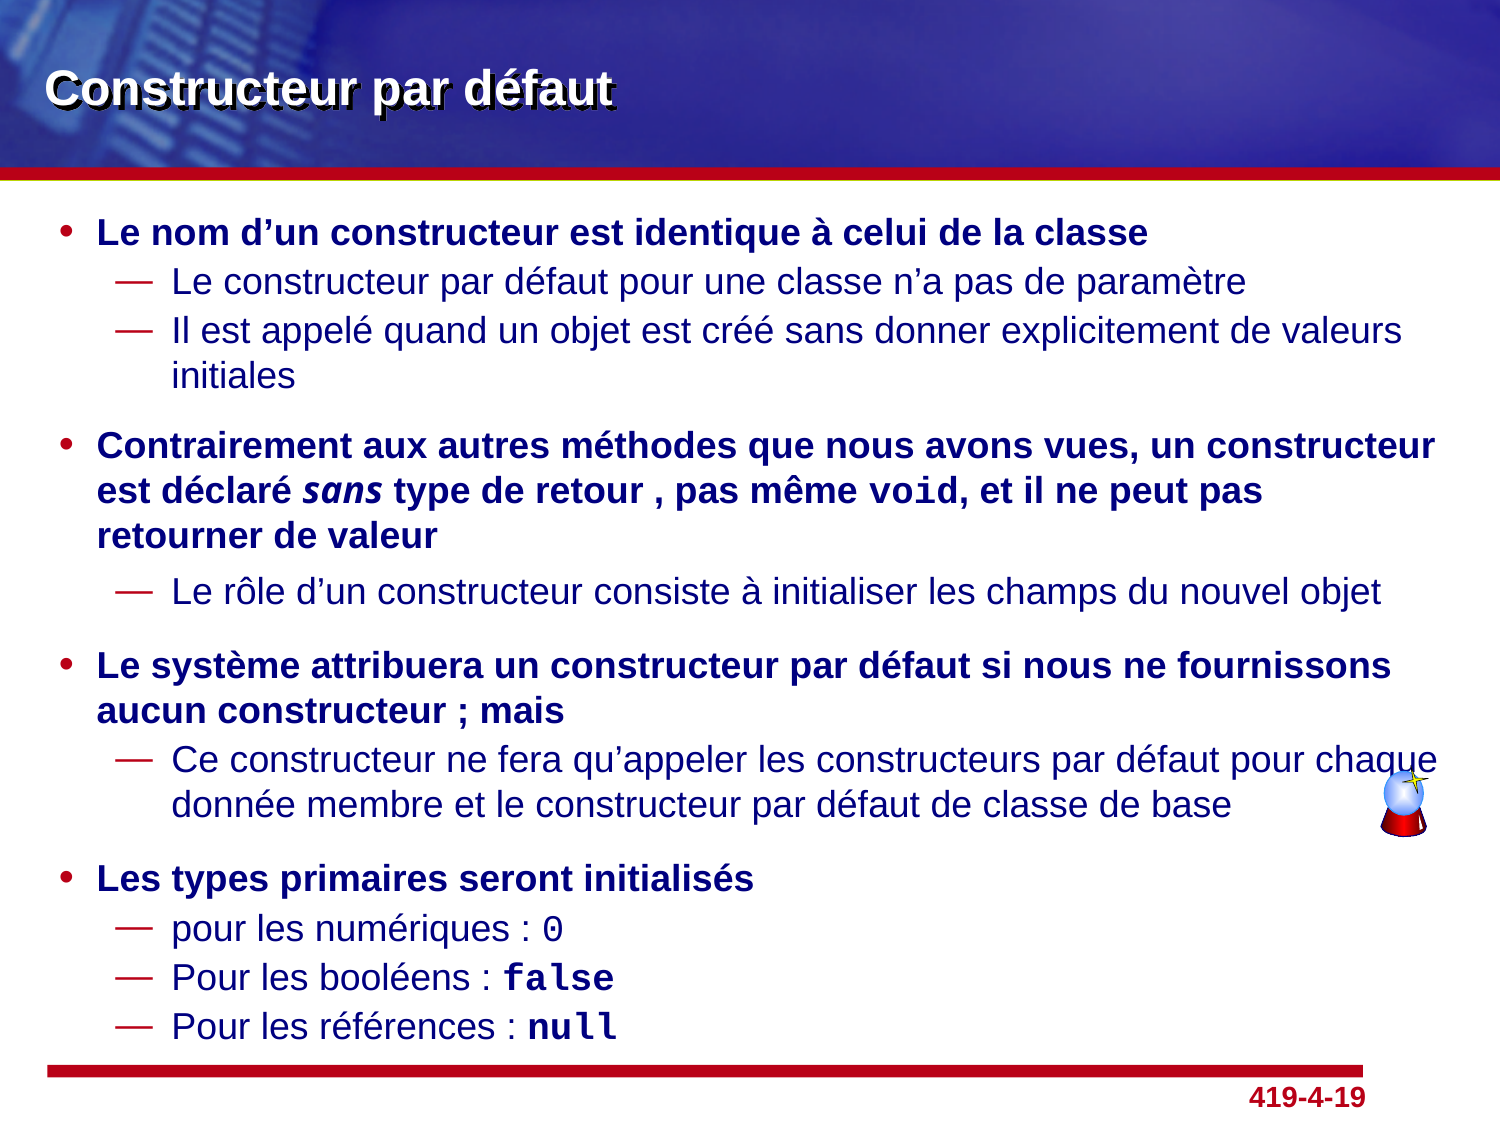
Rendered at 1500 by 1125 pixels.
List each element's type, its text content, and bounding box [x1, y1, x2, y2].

picture [0, 0, 1500, 167]
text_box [1380, 765, 1429, 837]
list Le nom d’un constructeur est identique à celui de la classe Le constructeur par défaut pour une classe n’a pas de paramètre Il est appelé quand un objet est créé sans donner explicitement de valeurs initiales Contrairement aux autres méthodes que nous avons vues, un constructeur est déclaré sans type de retour , pas même void, et il ne peut pas retourner de valeur Le rôle d’un constructeur consiste à initialiser les champs du nouvel objet Le système attribuera un constructeur par défaut si nous ne fournissons aucun constructeur ; mais Ce constructeur ne fera qu’appeler les constructeurs par défaut pour chaque donnée membre et le constructeur par défaut de classe de base Les types primaires seront initialisés pour les numériques : 0 Pour les booléens : false Pour les références : null [43, 200, 1455, 1056]
title Constructeur par défaut [29, 26, 1308, 146]
